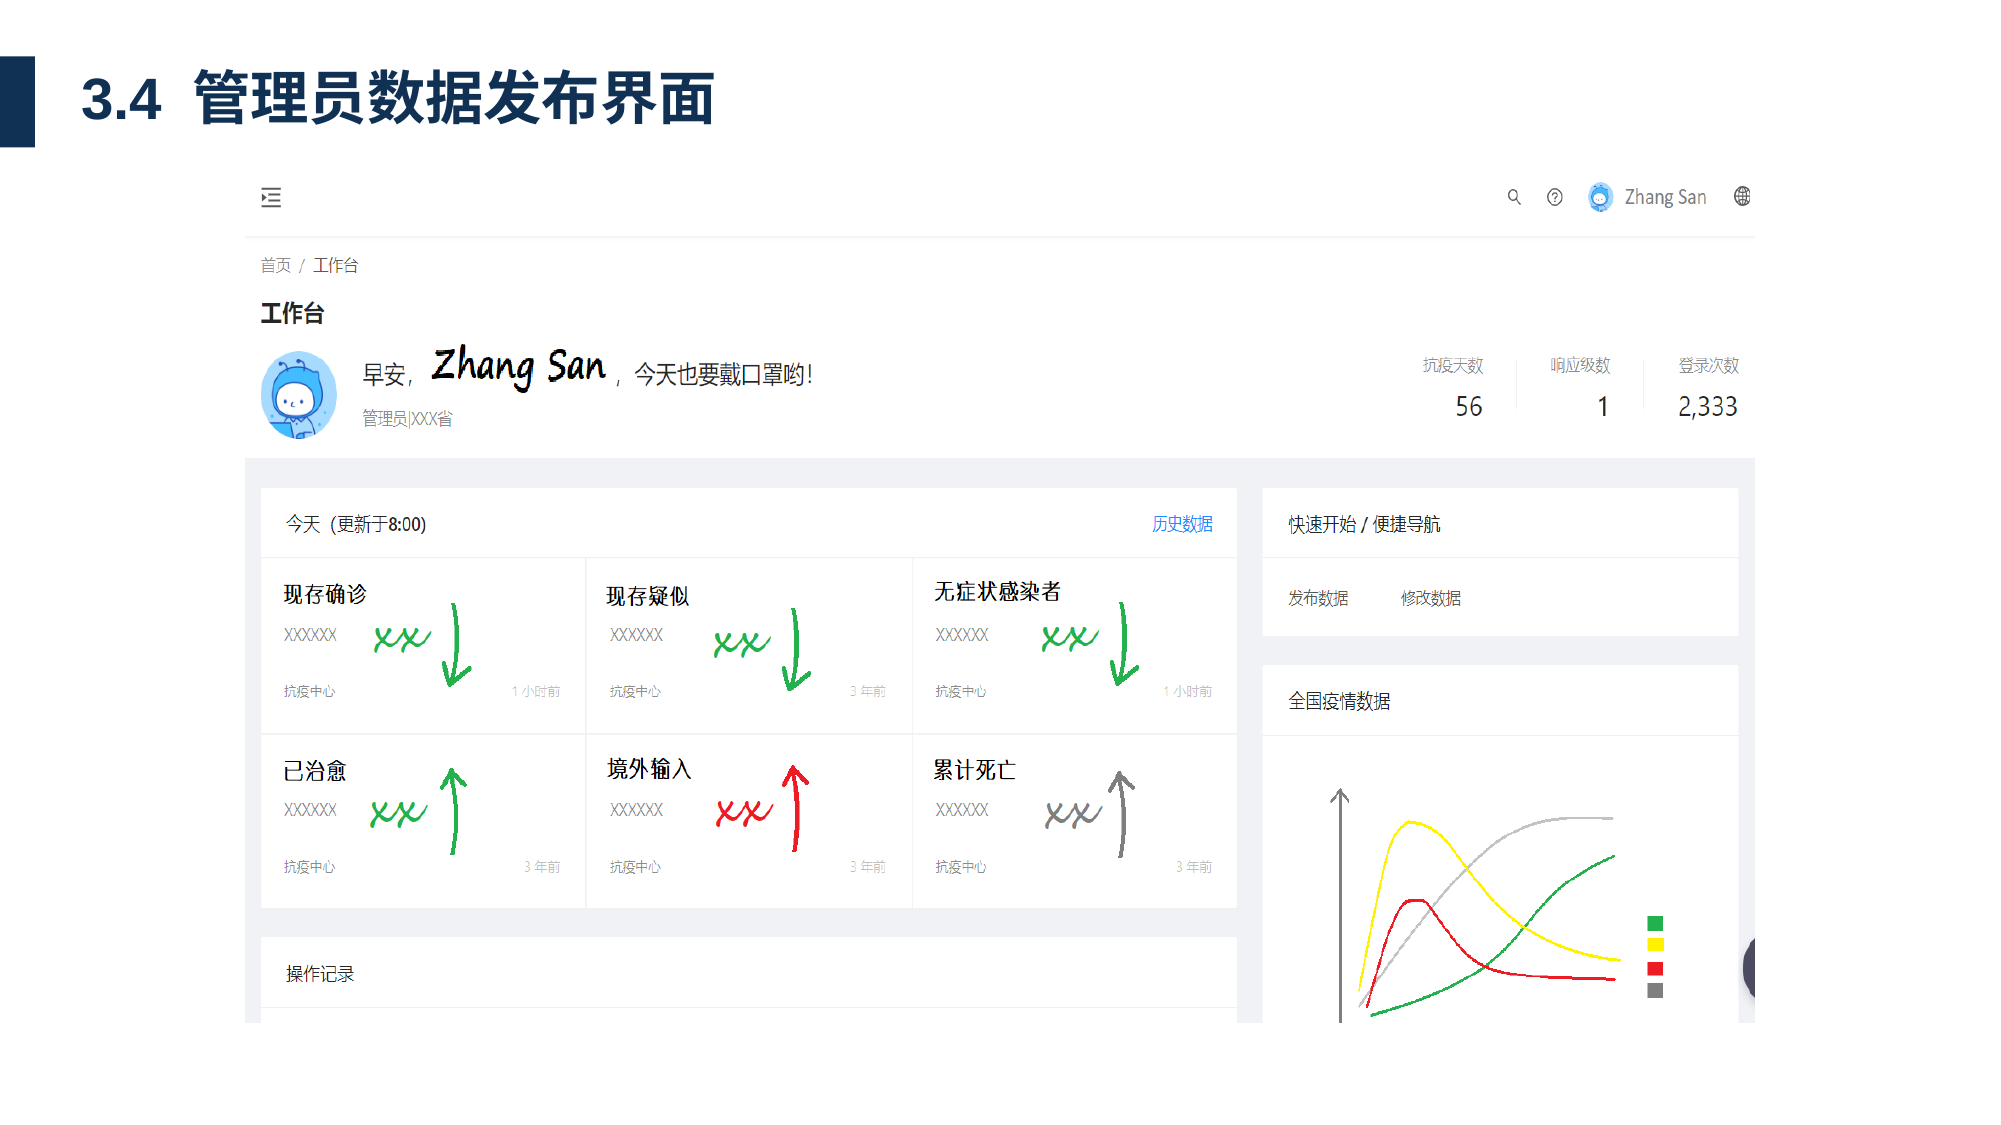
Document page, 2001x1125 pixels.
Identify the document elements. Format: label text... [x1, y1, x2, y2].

picture [245, 169, 1755, 1023]
list 3.4 管理员数据发布界面 [66, 53, 834, 140]
